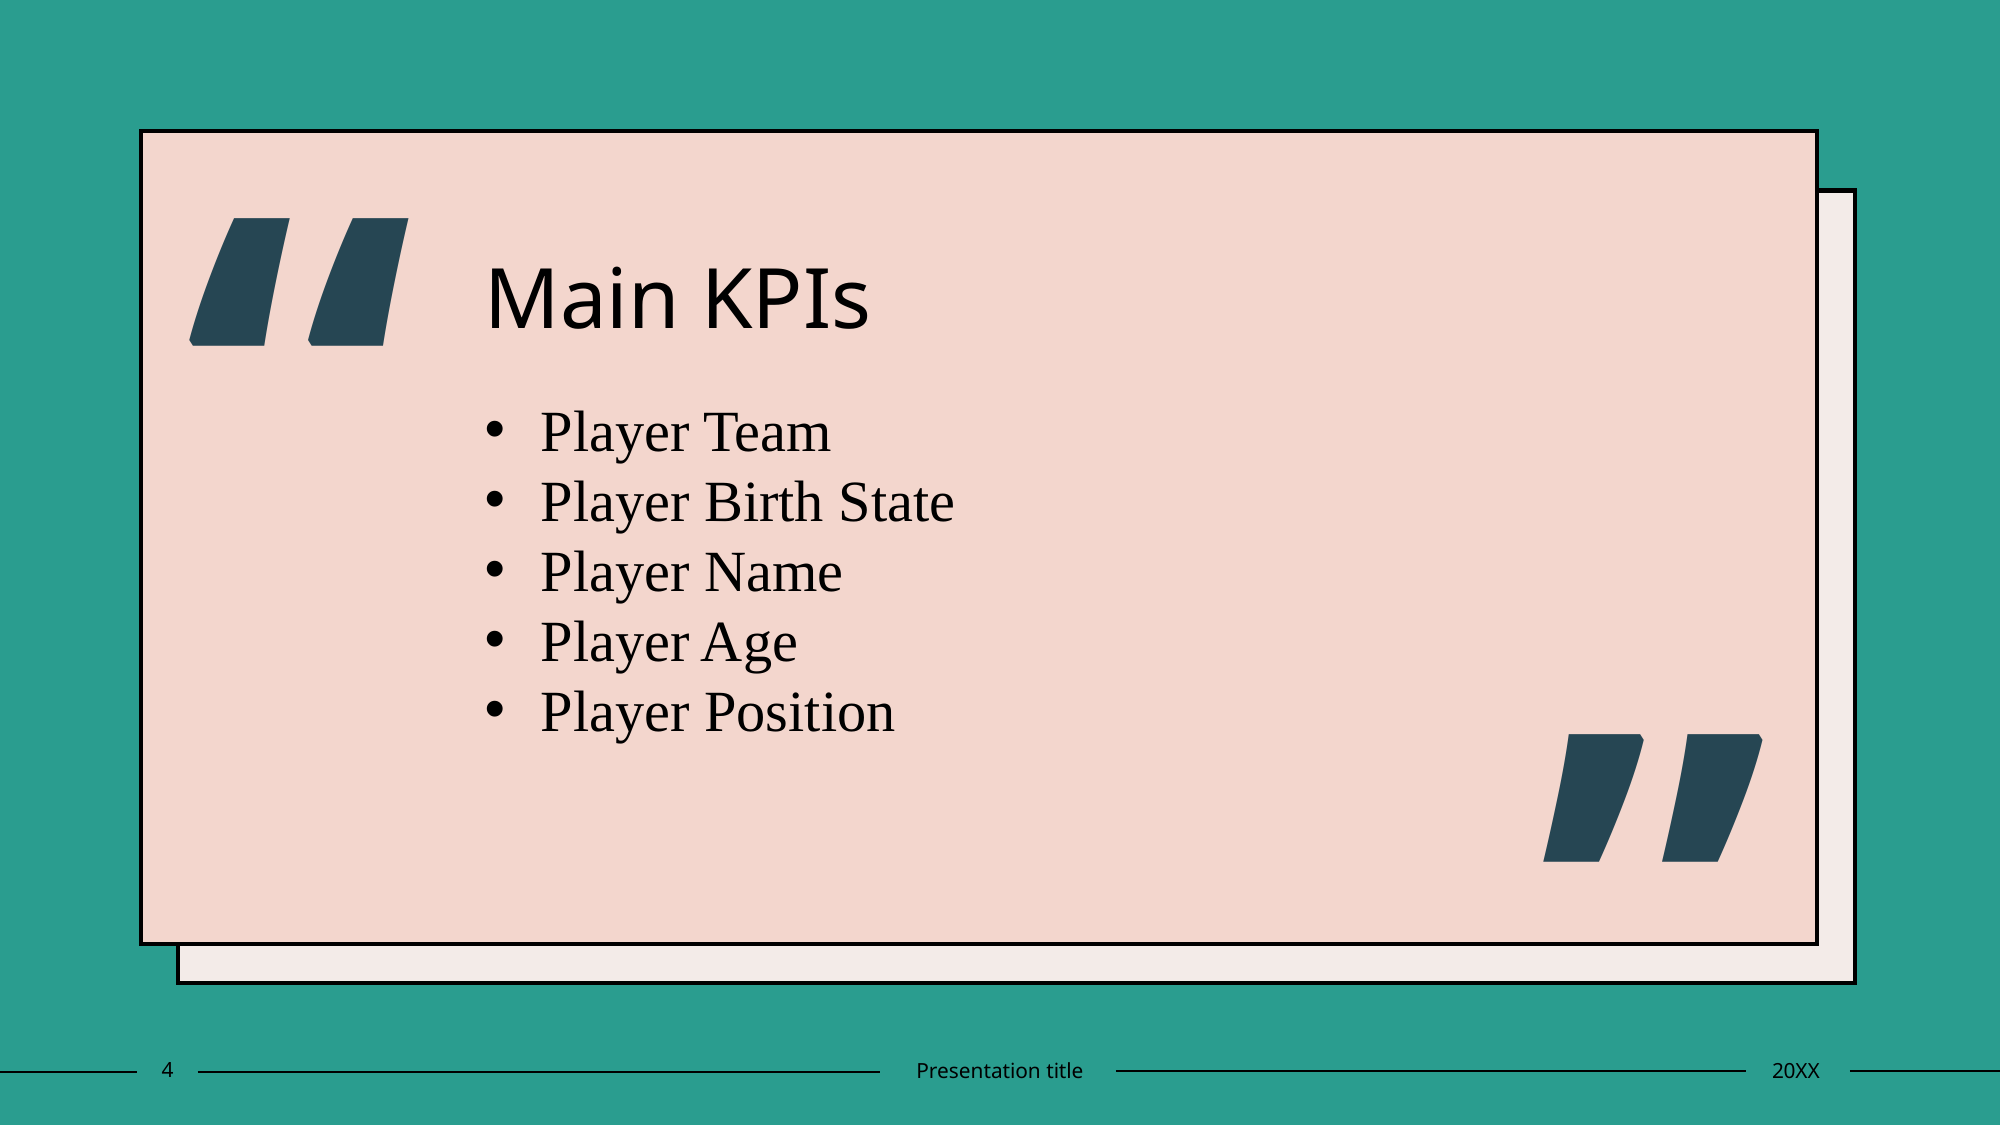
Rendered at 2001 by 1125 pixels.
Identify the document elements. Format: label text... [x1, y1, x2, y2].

list “ [168, 132, 464, 471]
slide_number 20XX [1743, 1050, 1849, 1091]
slide_number 4 [137, 1050, 198, 1091]
list Player Team Player Birth State Player Name Player Age Player Position [469, 386, 1308, 807]
title Main KPIs [469, 217, 1532, 387]
footer Presentation title [879, 1050, 1120, 1091]
list ” [1522, 649, 1818, 988]
